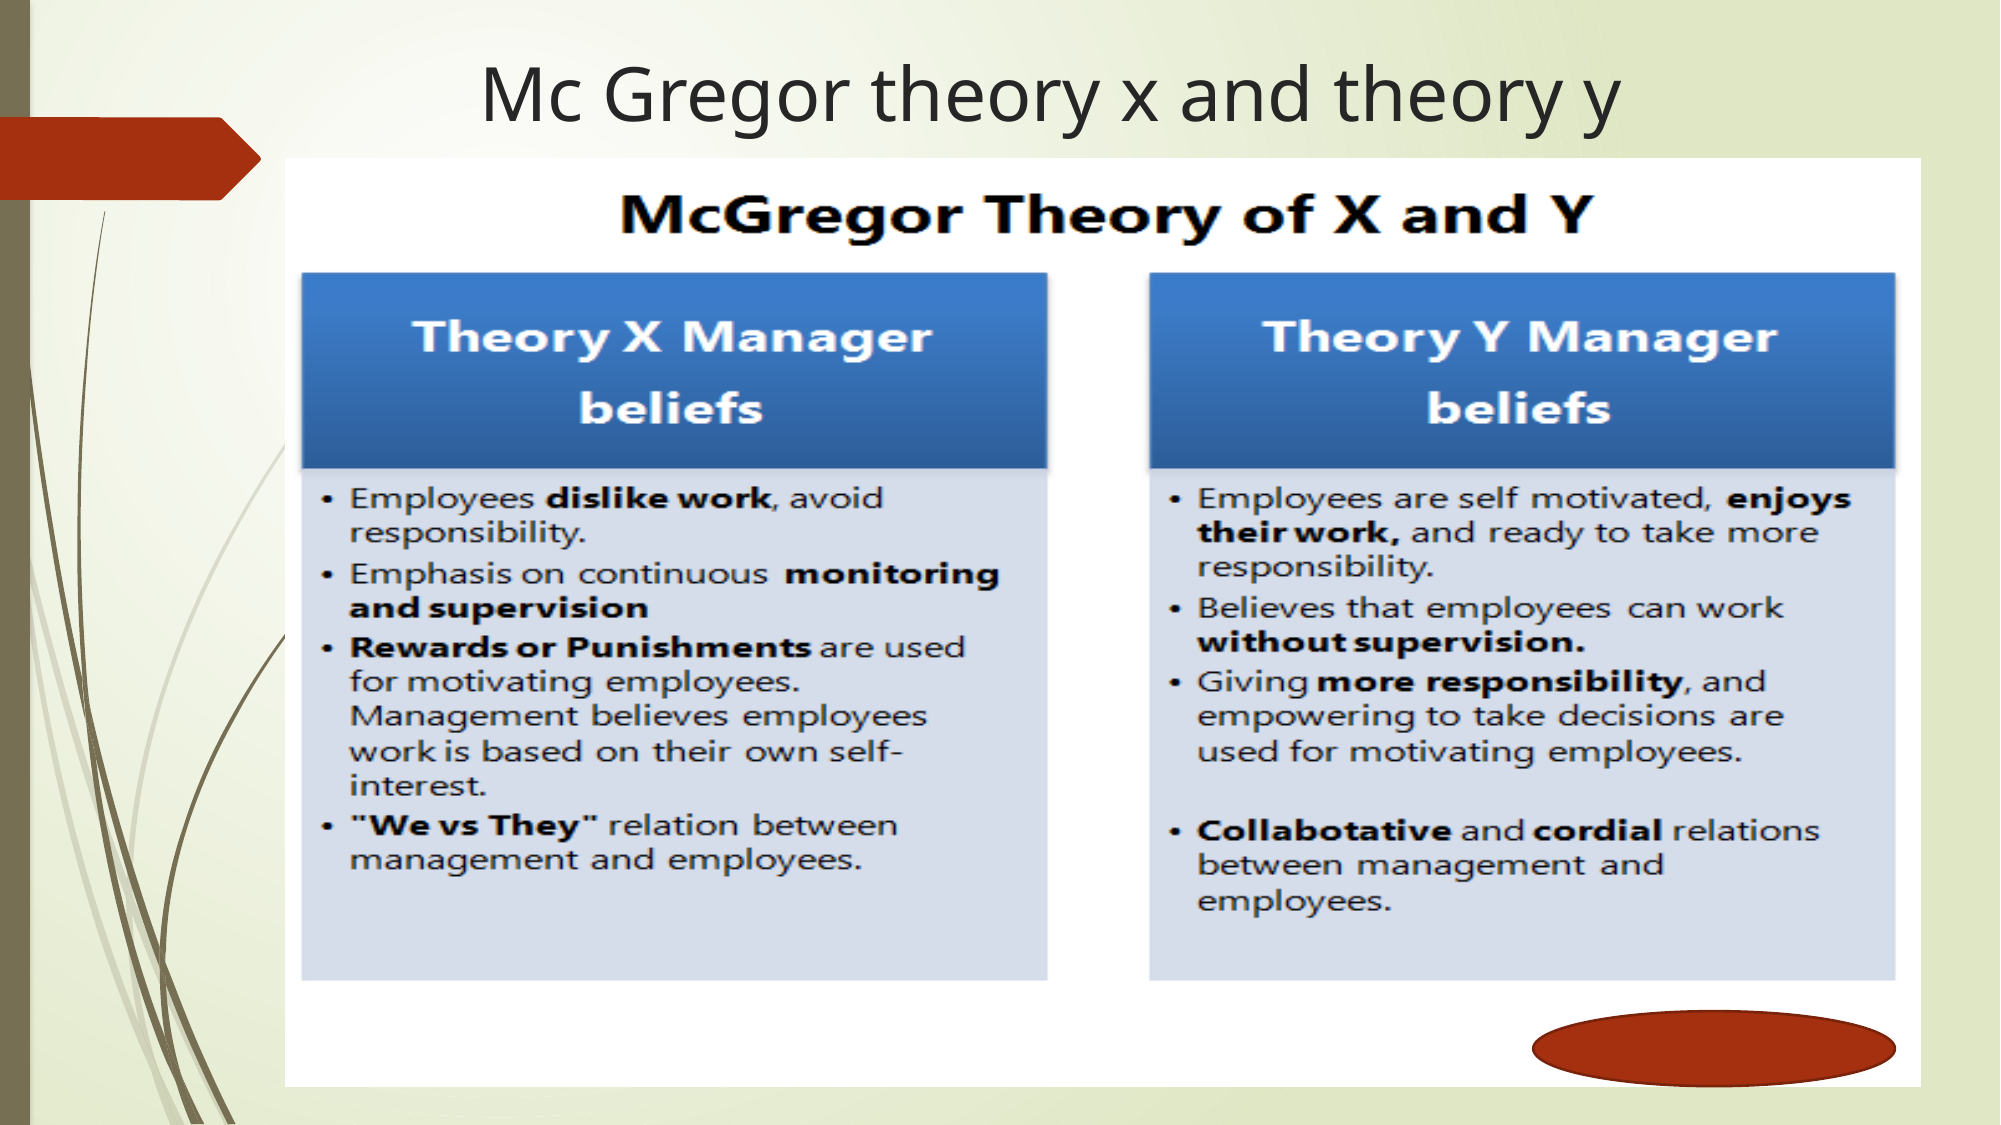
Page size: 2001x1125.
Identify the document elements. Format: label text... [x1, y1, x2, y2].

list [285, 158, 1921, 1087]
title Mc Gregor theory x and theory y [425, 38, 1888, 158]
